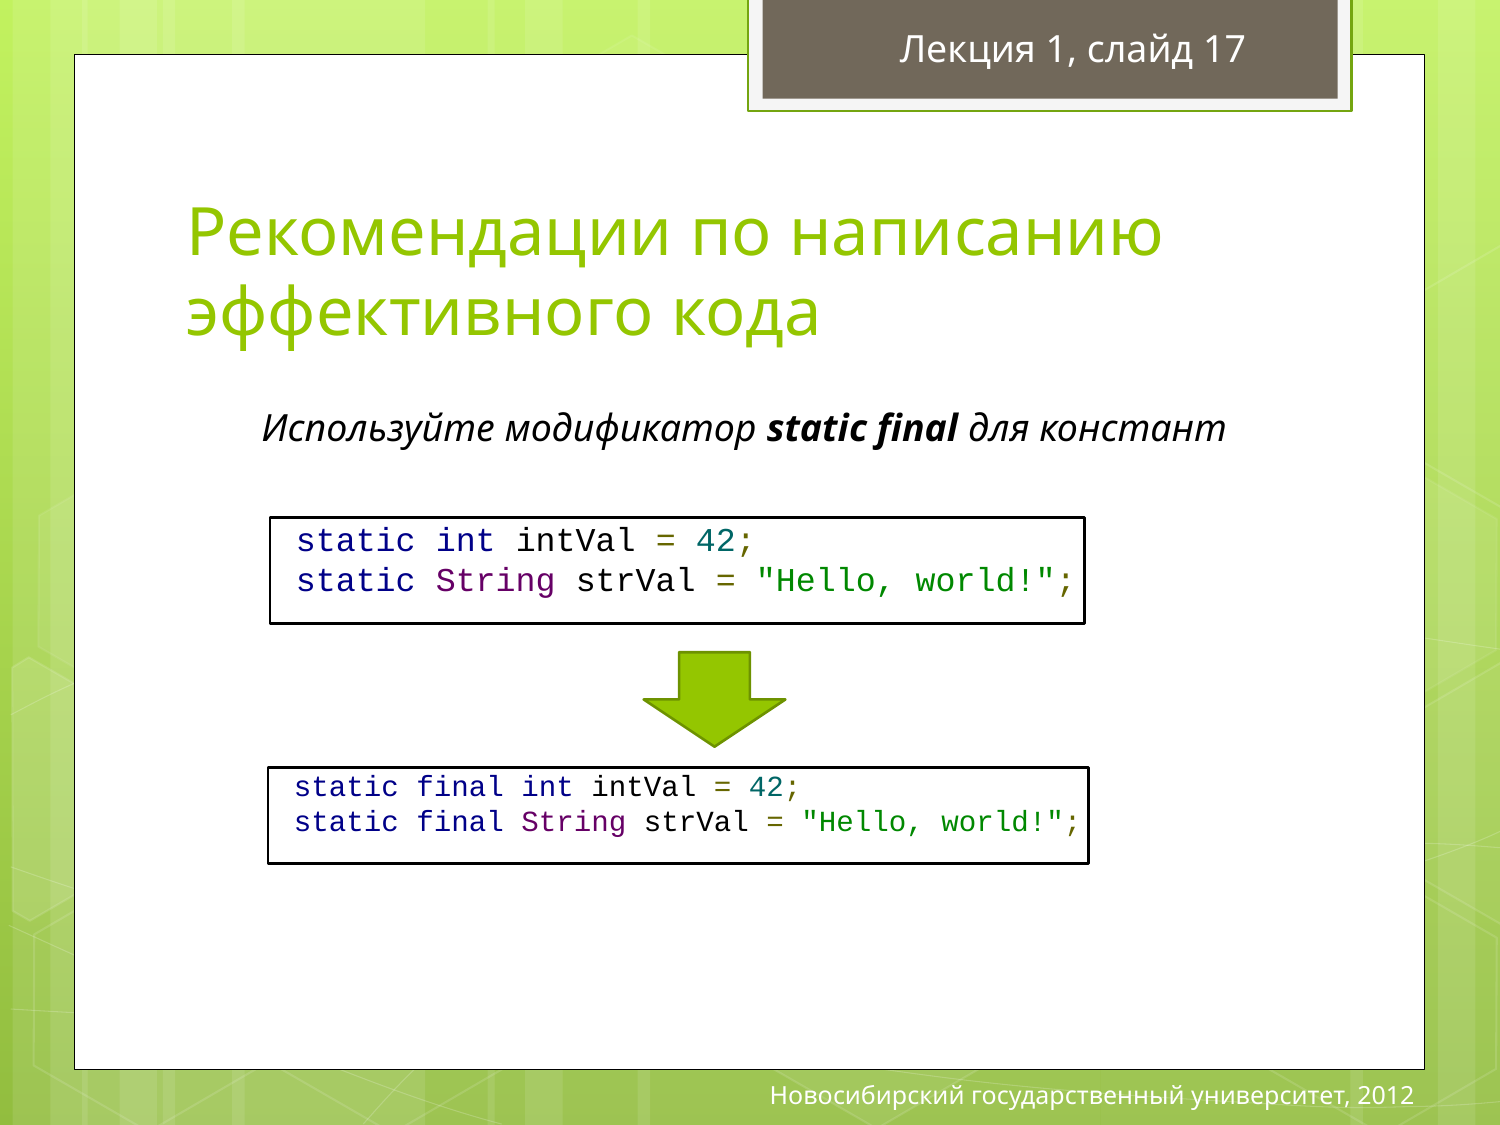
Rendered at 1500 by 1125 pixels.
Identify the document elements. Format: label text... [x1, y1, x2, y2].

title Рекомендации по написанию эффективного кода [171, 168, 1324, 357]
text_box static int intVal = 42; static String strVal = "Hello, world!"; [269, 516, 1086, 625]
text_box [642, 650, 787, 748]
footer Новосибирский государственный университет, 2012 [466, 1065, 1431, 1125]
text_box Лекция 1, слайд 17 [884, 17, 1262, 78]
text_box Используйте модификатор static final для констант [246, 397, 1242, 457]
text_box static final int intVal = 42; static final String strVal = "Hello, world!"; [267, 766, 1090, 865]
